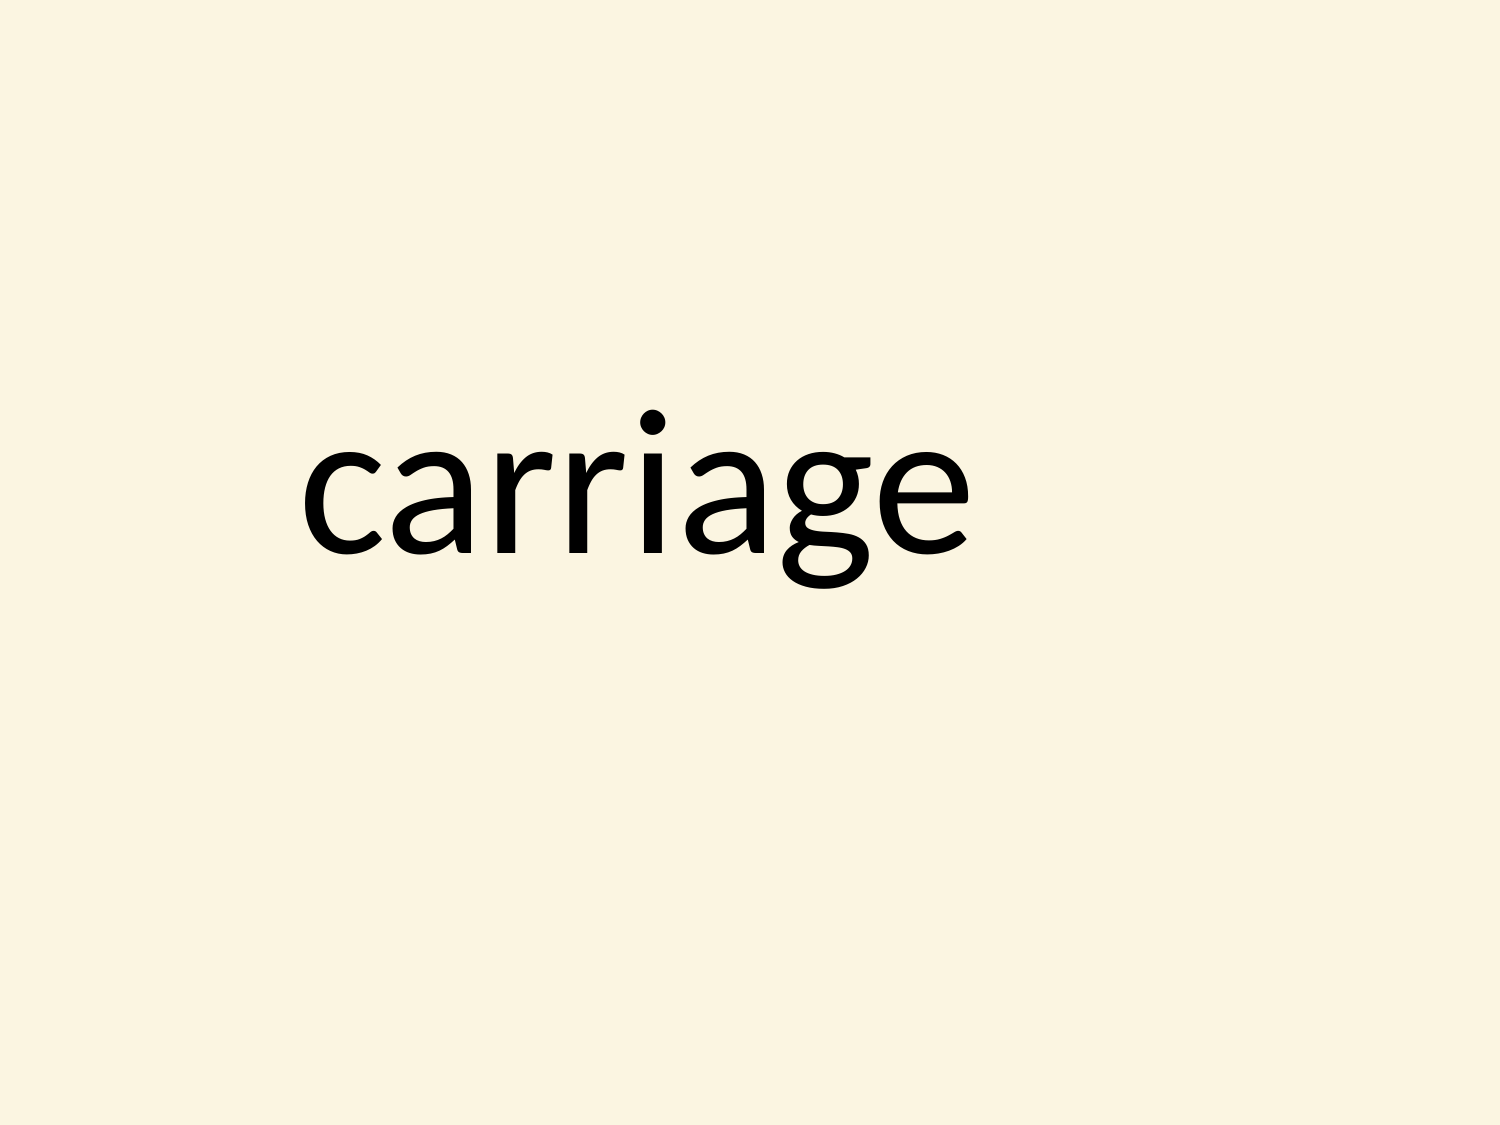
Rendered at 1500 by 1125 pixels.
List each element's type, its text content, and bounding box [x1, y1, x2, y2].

title carriage [0, 349, 1275, 591]
